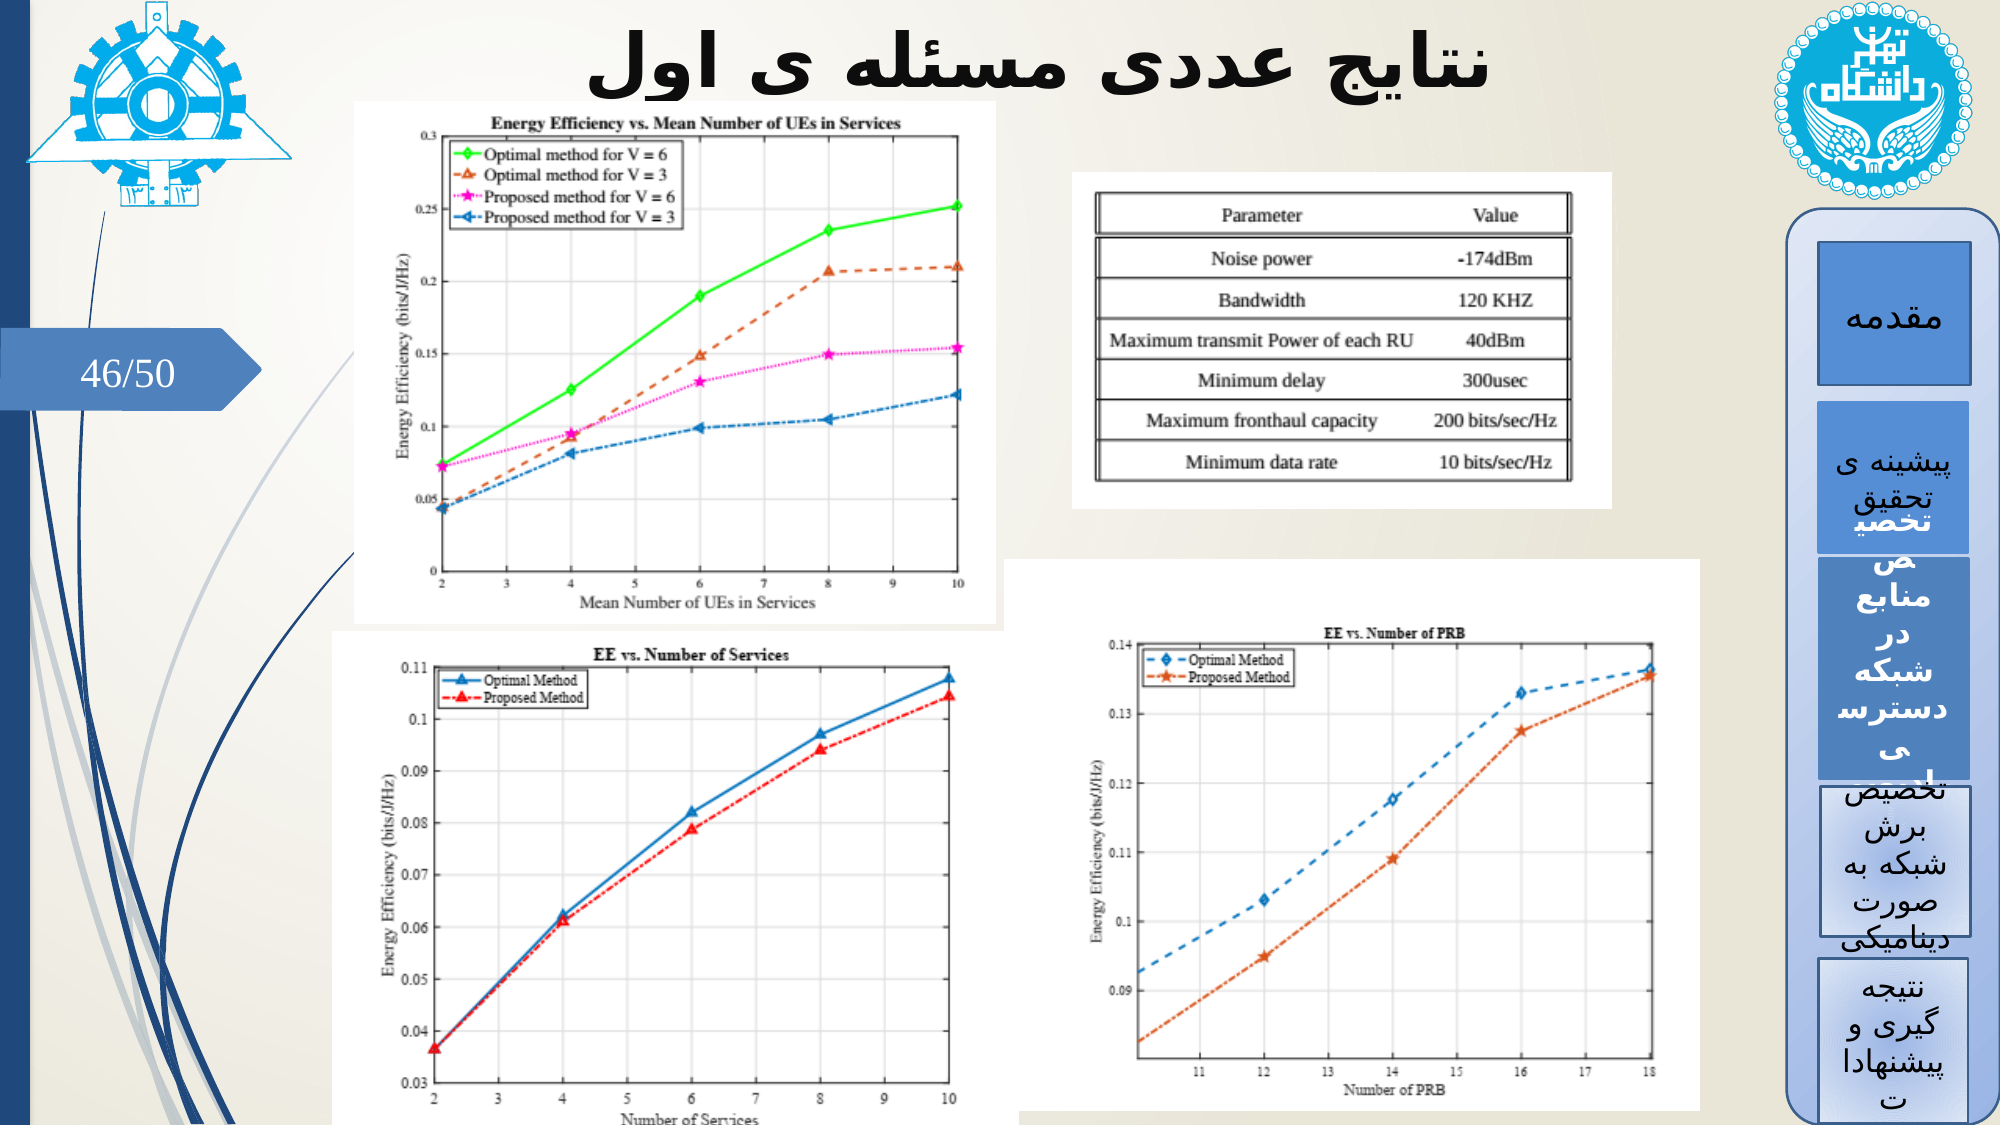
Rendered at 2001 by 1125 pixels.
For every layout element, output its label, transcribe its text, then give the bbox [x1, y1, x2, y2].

picture [23, 0, 294, 209]
text_box [1785, 207, 2000, 1125]
picture [1071, 172, 1612, 510]
text_box نتیجه گیری و پیشنهادات [1817, 957, 1969, 1125]
text_box مقدمه [1817, 241, 1972, 386]
picture [1772, 0, 1974, 201]
text_box تخصیص برش شبکه به صورت دینامیکی [1819, 785, 1972, 938]
picture [331, 559, 1700, 1125]
title نتایج عددی مسئله ی اول [308, 4, 1771, 215]
text_box تخصیص منابع در شبکه دسترسی رادیویی باز [1818, 557, 1970, 780]
picture [354, 101, 996, 624]
slide_number 46/50 [62, 340, 191, 401]
text_box پیشینه ی تحقیق [1817, 401, 1969, 554]
